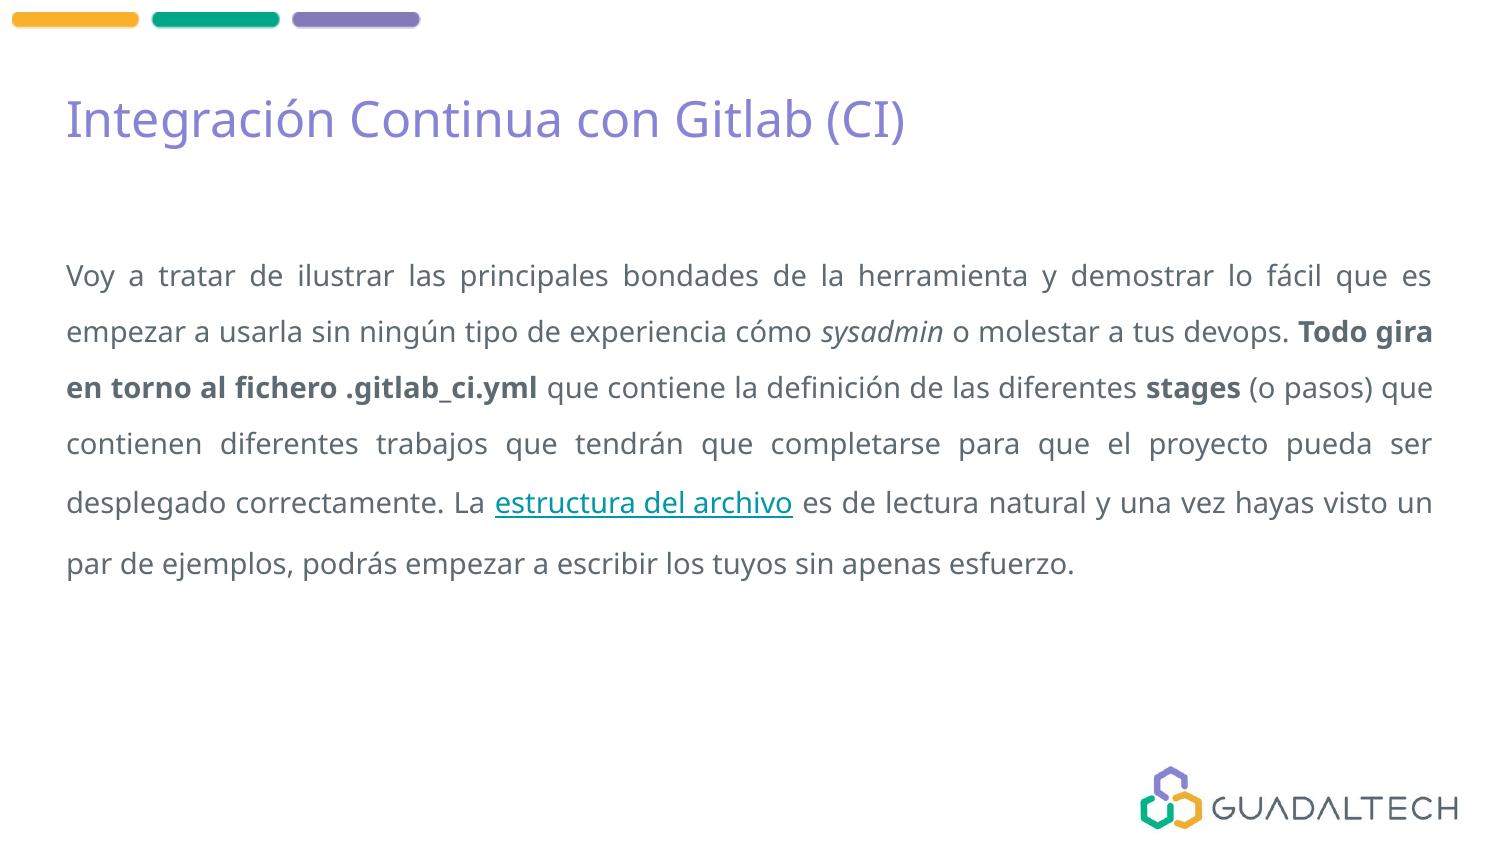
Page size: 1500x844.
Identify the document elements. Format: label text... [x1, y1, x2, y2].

title Integración Continua con Gitlab (CI) [51, 72, 1449, 167]
list Voy a tratar de ilustrar las principales bondades de la herramienta y demostrar lo fácil que es empezar a usarla sin ningún tipo de experiencia cómo sysadmin o molestar a tus devops. Todo gira en torno al fichero .gitlab_ci.yml que contiene la definición de las diferentes stages (o pasos) que contienen diferentes trabajos que tendrán que completarse para que el proyecto pueda ser desplegado correctamente. La estructura del archivo es de lectura natural y una vez hayas visto un par de ejemplos, podrás empezar a escribir los tuyos sin apenas esfuerzo. [51, 221, 1449, 783]
picture [1124, 761, 1473, 834]
picture [12, 12, 421, 29]
